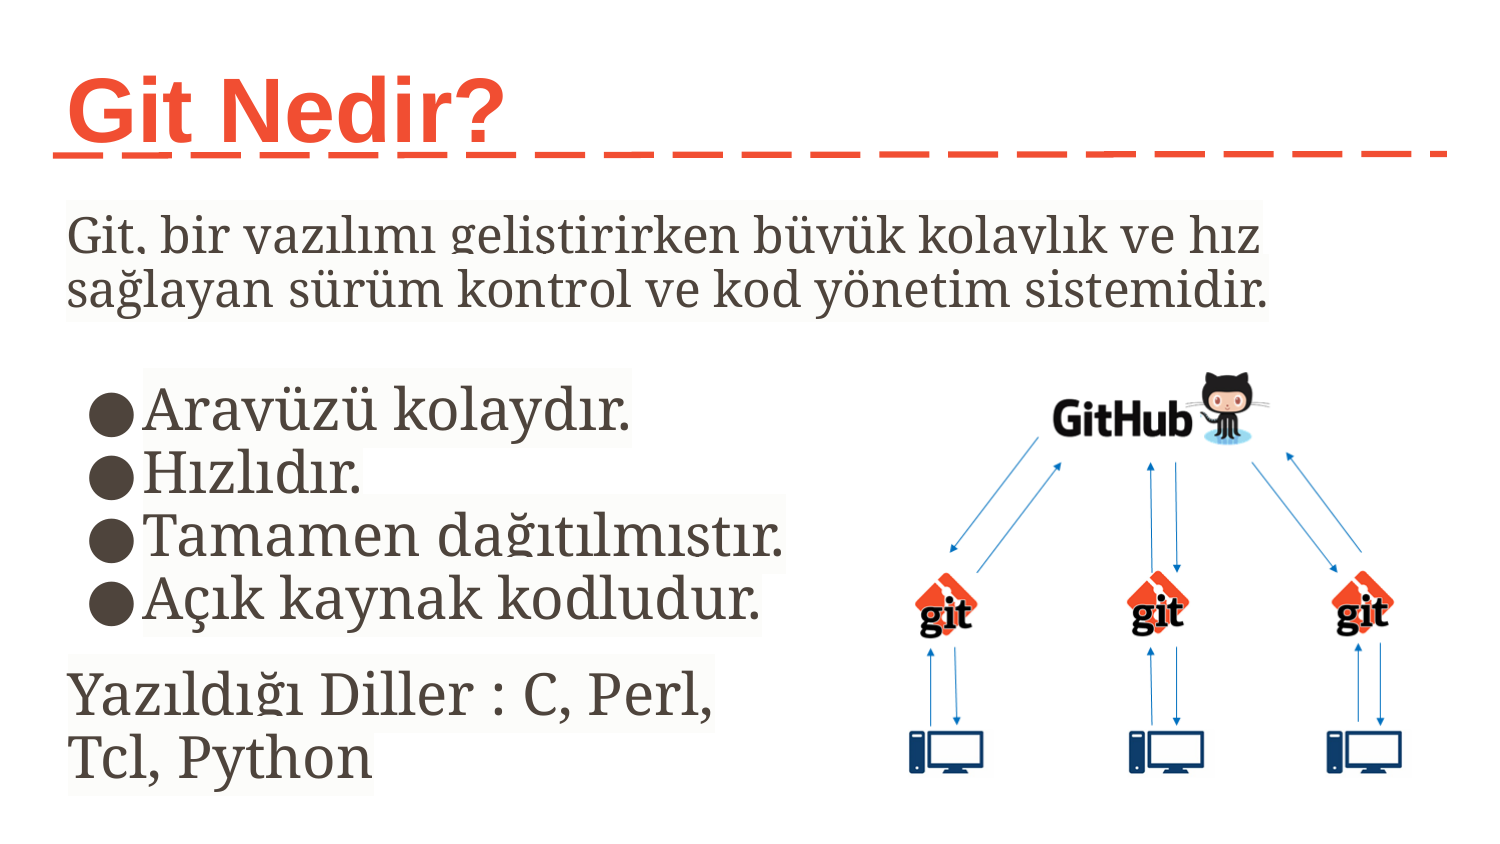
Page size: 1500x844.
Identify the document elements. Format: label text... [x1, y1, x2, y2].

list Git, bir yazılımı geliştirirken büyük kolaylık ve hız sağlayan sürüm kontrol ve kod yönetim sistemidir. [51, 195, 1449, 357]
picture [881, 342, 1428, 778]
title Git Nedir? [51, 48, 1449, 142]
list Arayüzü kolaydır. Hızlıdır. Tamamen dağıtılmıştır. Açık kaynak kodludur. Yazıldığı Diller : C, Perl, Tcl, Python [52, 365, 806, 778]
